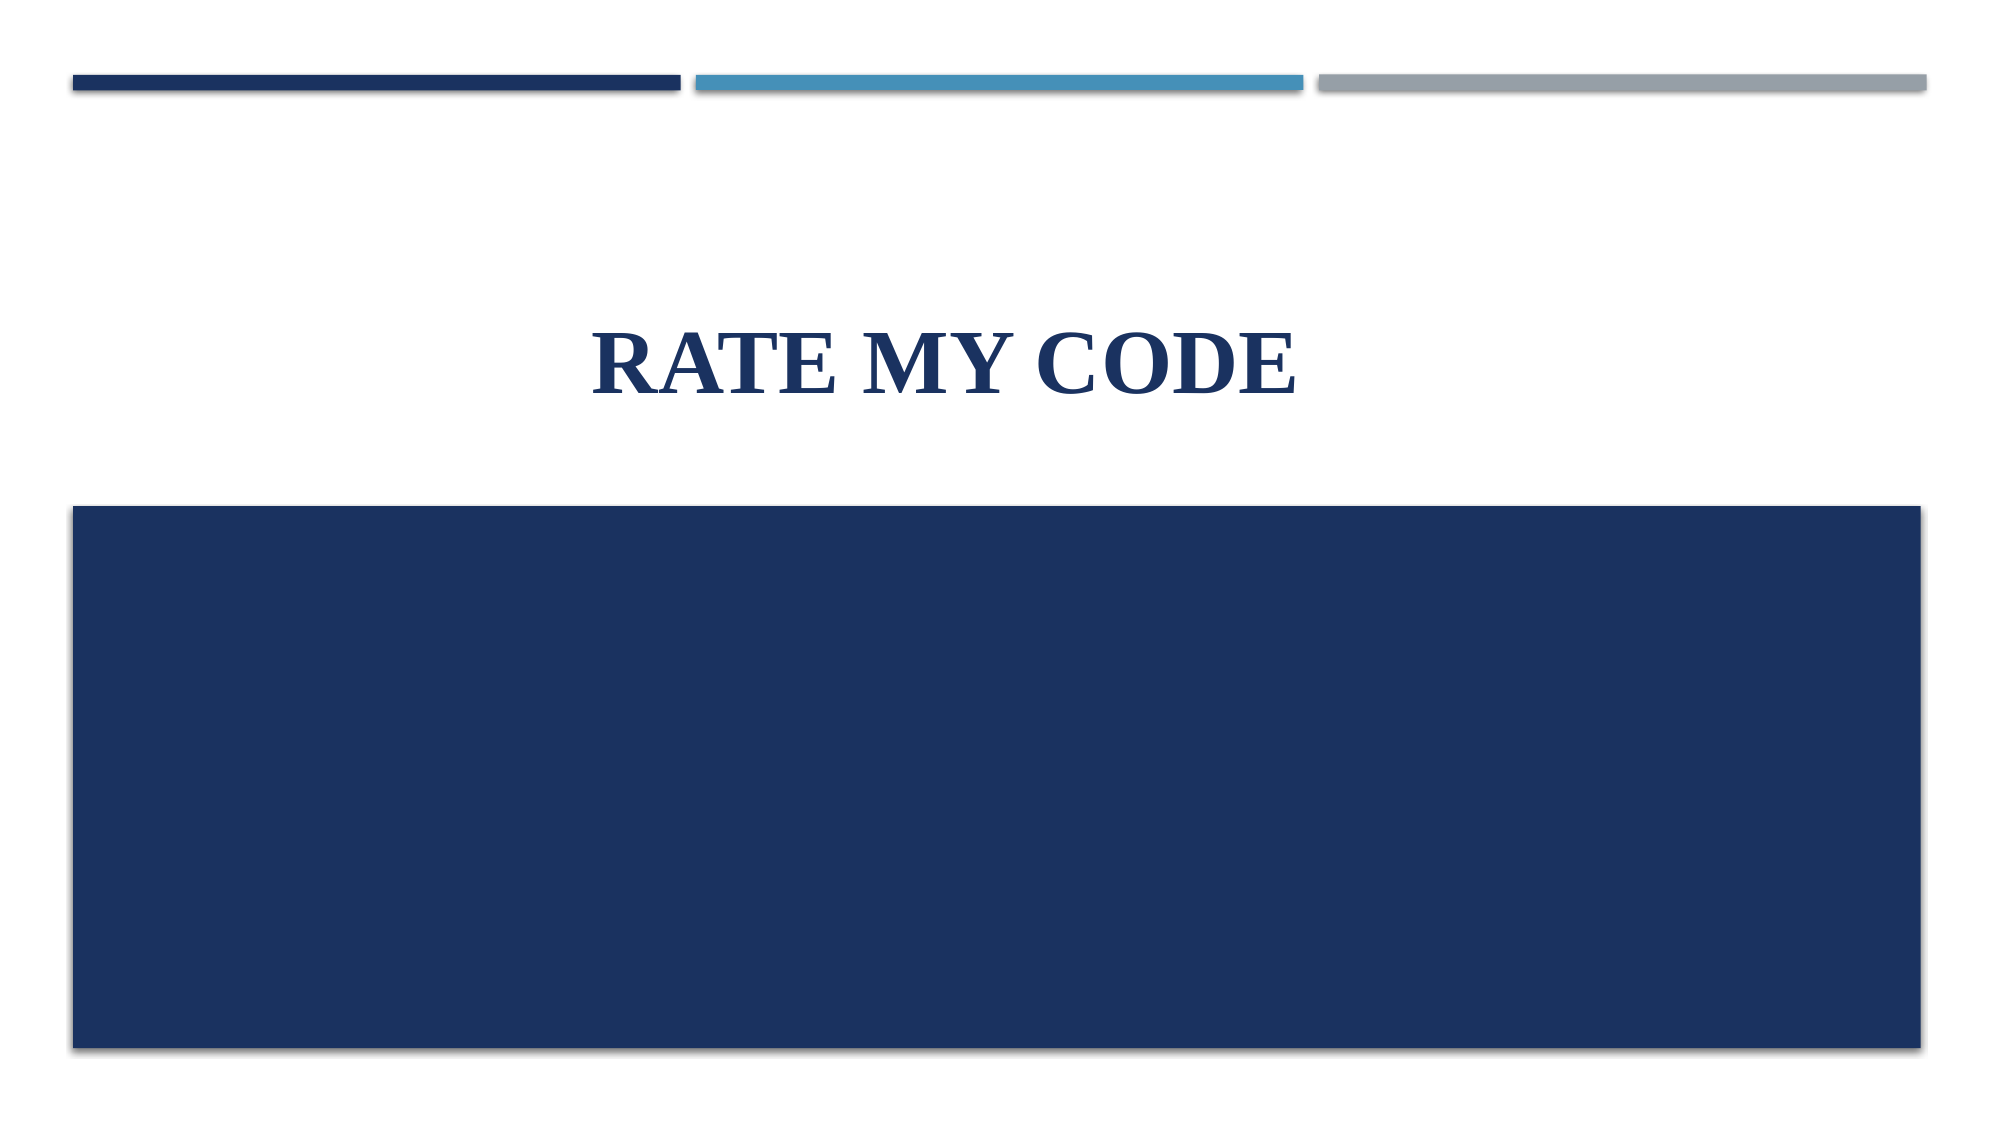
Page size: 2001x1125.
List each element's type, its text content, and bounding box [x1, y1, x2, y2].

title Rate my code [22, 304, 1870, 420]
